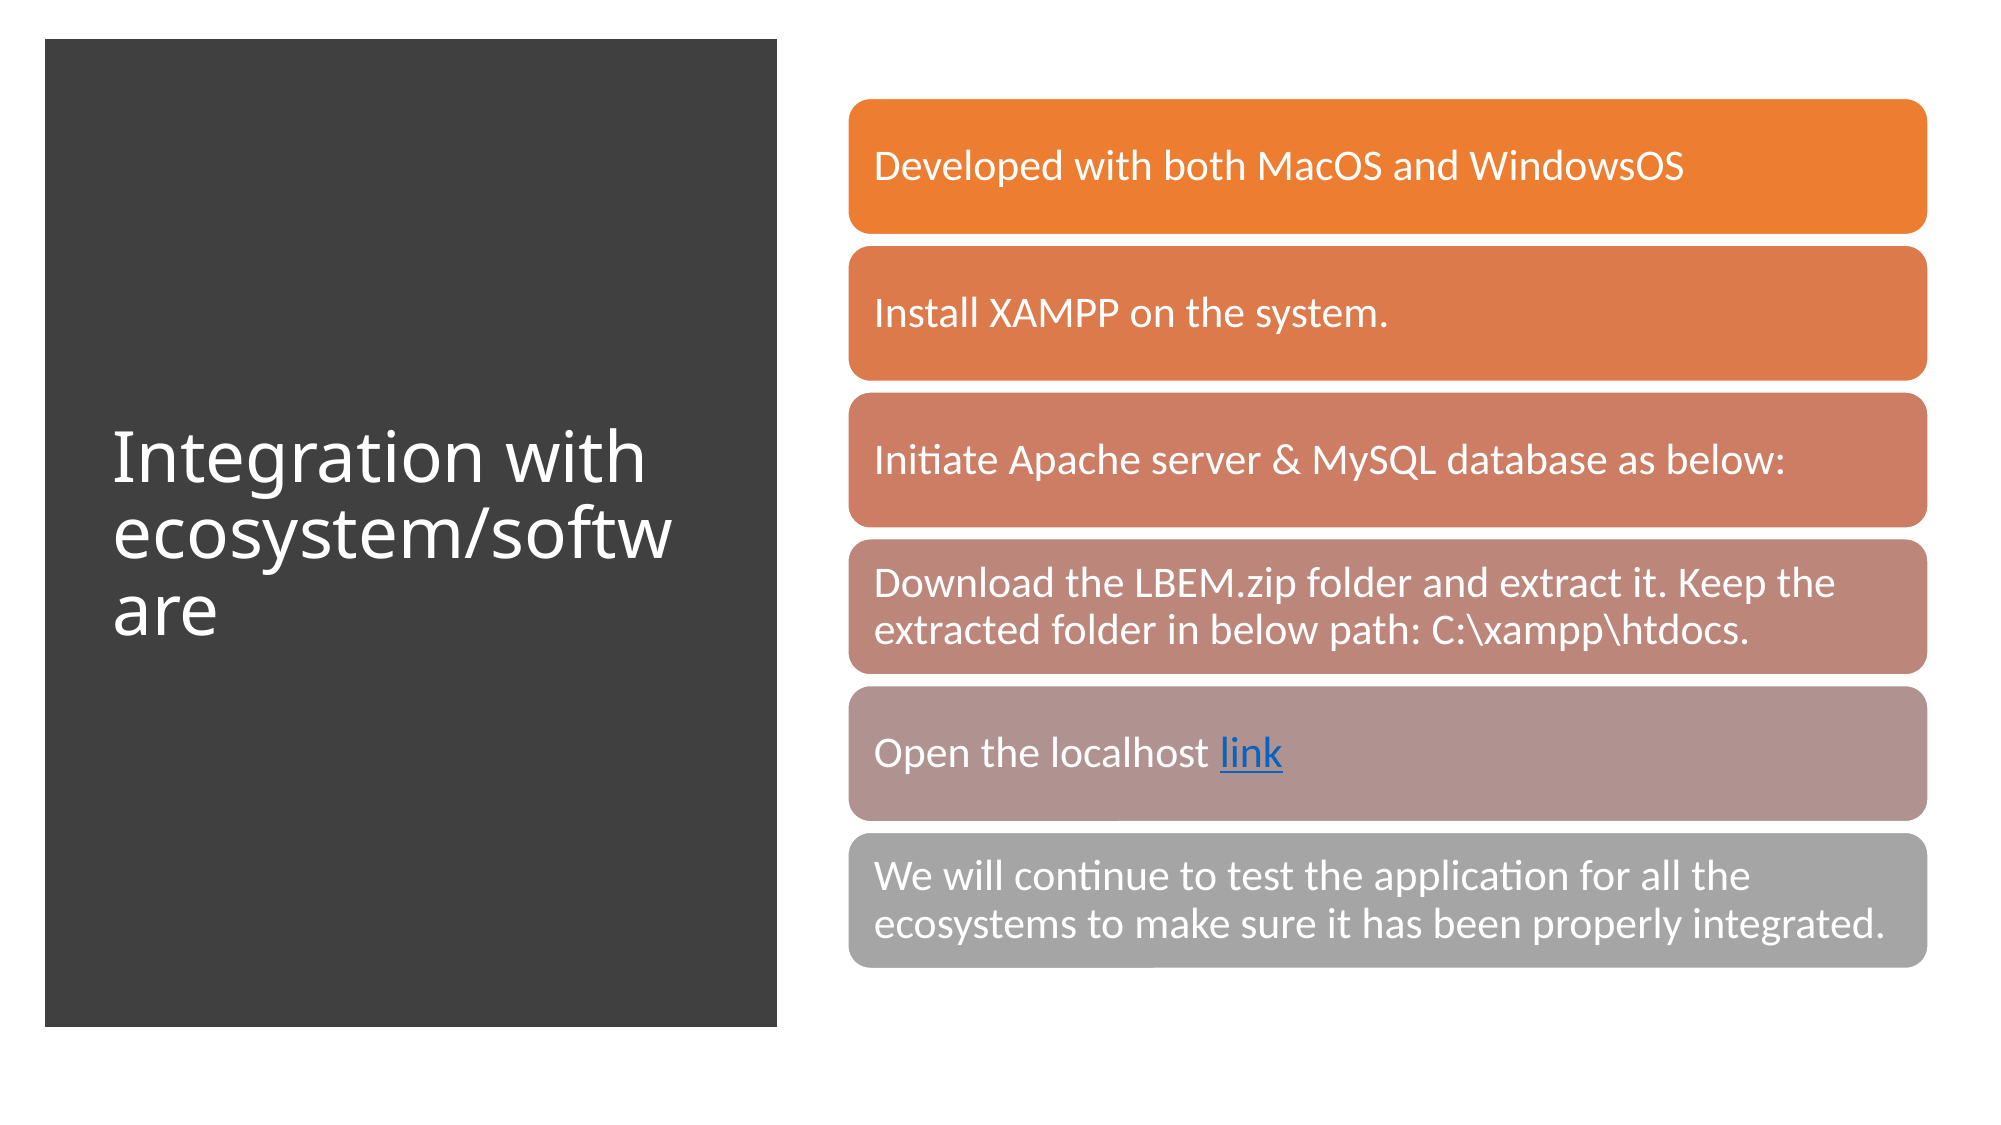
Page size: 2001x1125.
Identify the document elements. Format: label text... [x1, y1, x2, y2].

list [847, 49, 1929, 1018]
text_box [54, 49, 768, 1018]
title Integration with ecosystem/software [97, 104, 722, 967]
